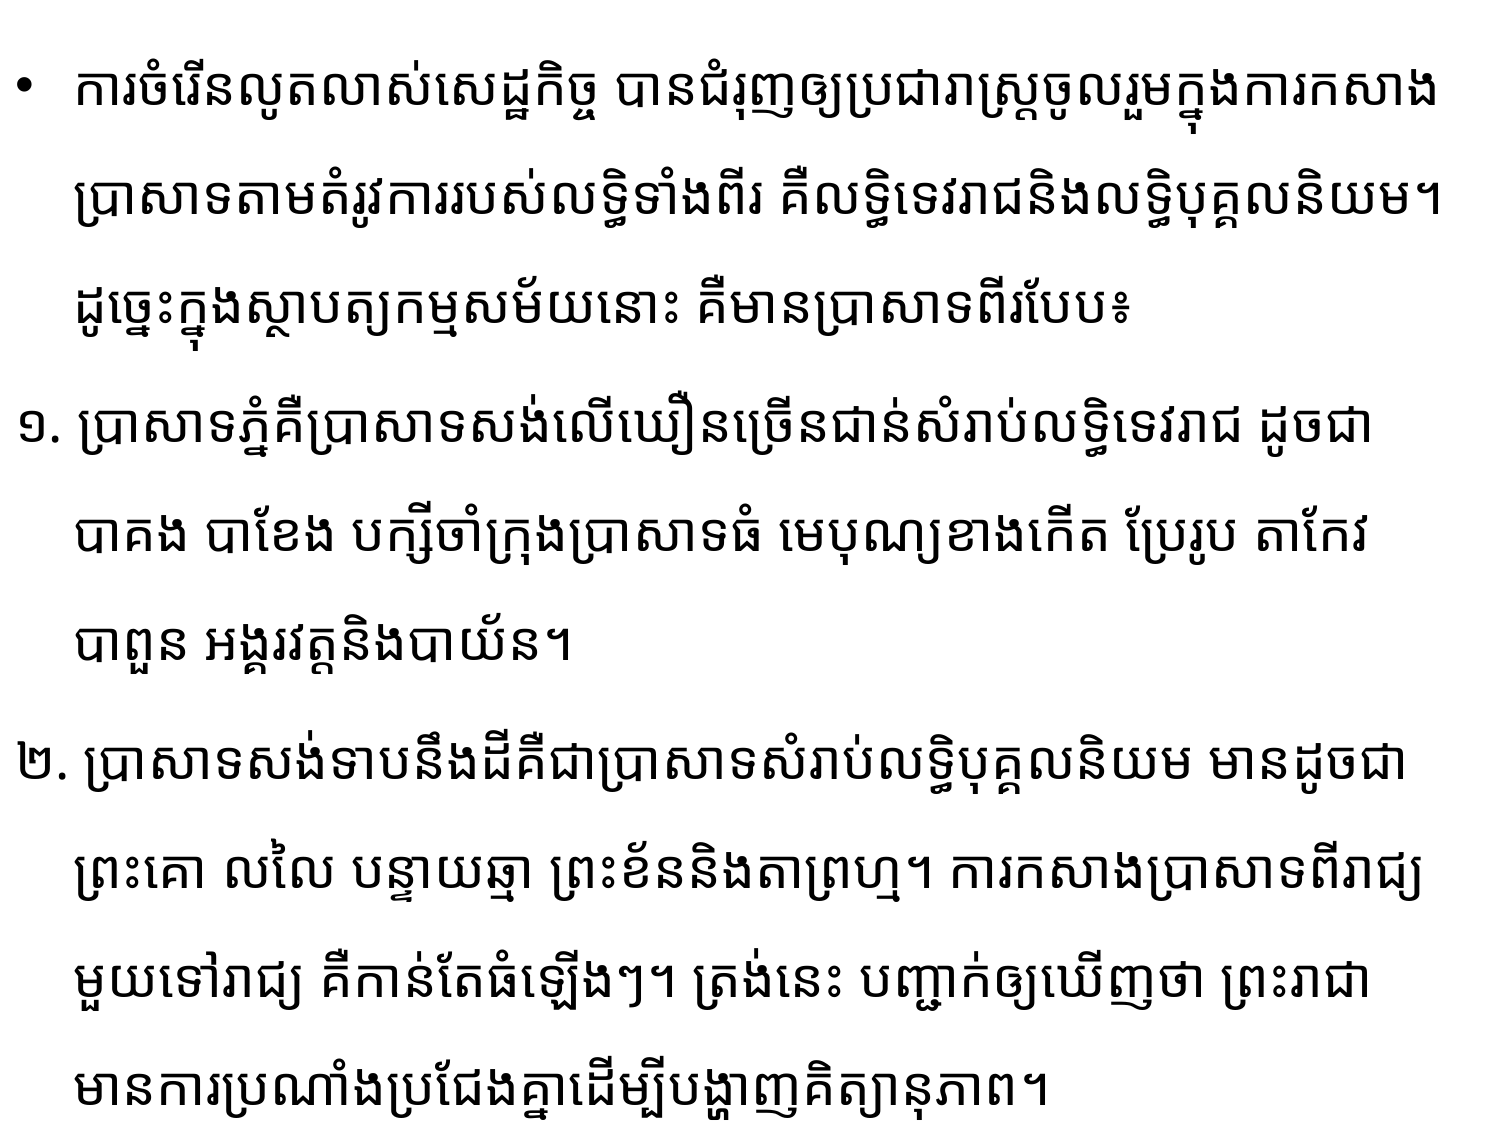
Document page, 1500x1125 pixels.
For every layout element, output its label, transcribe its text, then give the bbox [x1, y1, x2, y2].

list ការចំរើនលូតលាស់សេដ្ឋកិច្ច បានជំរុញឲ្យ​ប្រជារាស្រ្តចូលរួមក្នុងការកសាងប្រា​សាទ​តាម​តំរូវ​ការរបស់​លទ្ធិទាំងពីរ គឺលទ្ធិទេវរាជនិងលទ្ធិបុគ្គលនិយម។ ដូច្នេះក្នុងស្ថាបត្យកម្ម​សម័យនោះ​ គឺមានប្រាសាទពីរបែប៖ ១. ប្រាសាទភ្នំគឺប្រាសាទសង់លើឃឿនច្រើនជាន់សំរាប់លទ្ធិទេវរាជ ដូចជា បាគង បាខែង បក្សីចាំក្រុង​ប្រាសាទធំ មេបុណ្យខាងកើត ប្រែរូប តាកែវ បាពួន អង្គរវត្តនិងបាយ័ន។ ២. ប្រាសាទសង់ទាបនឹងដីគឺជាប្រាសាទសំរាប់លទ្ធិបុគ្គលនិយម មានដូចជា ព្រះគោ លលៃ បន្ទាយឆ្មា ព្រះខ័ននិងតាព្រហ្ម។ ការកសាងប្រាសាទពីរាជ្យមួយទៅរាជ្យ គឺកាន់តែធំឡើងៗ។ ត្រង់នេះ បញ្ជាក់ឲ្យឃើញថា ព្រះរាជាមានការប្រណាំងប្រជែងគ្នាដើម្បីបង្ហាញគិត្យានុភាព។ [0, 0, 1500, 1125]
